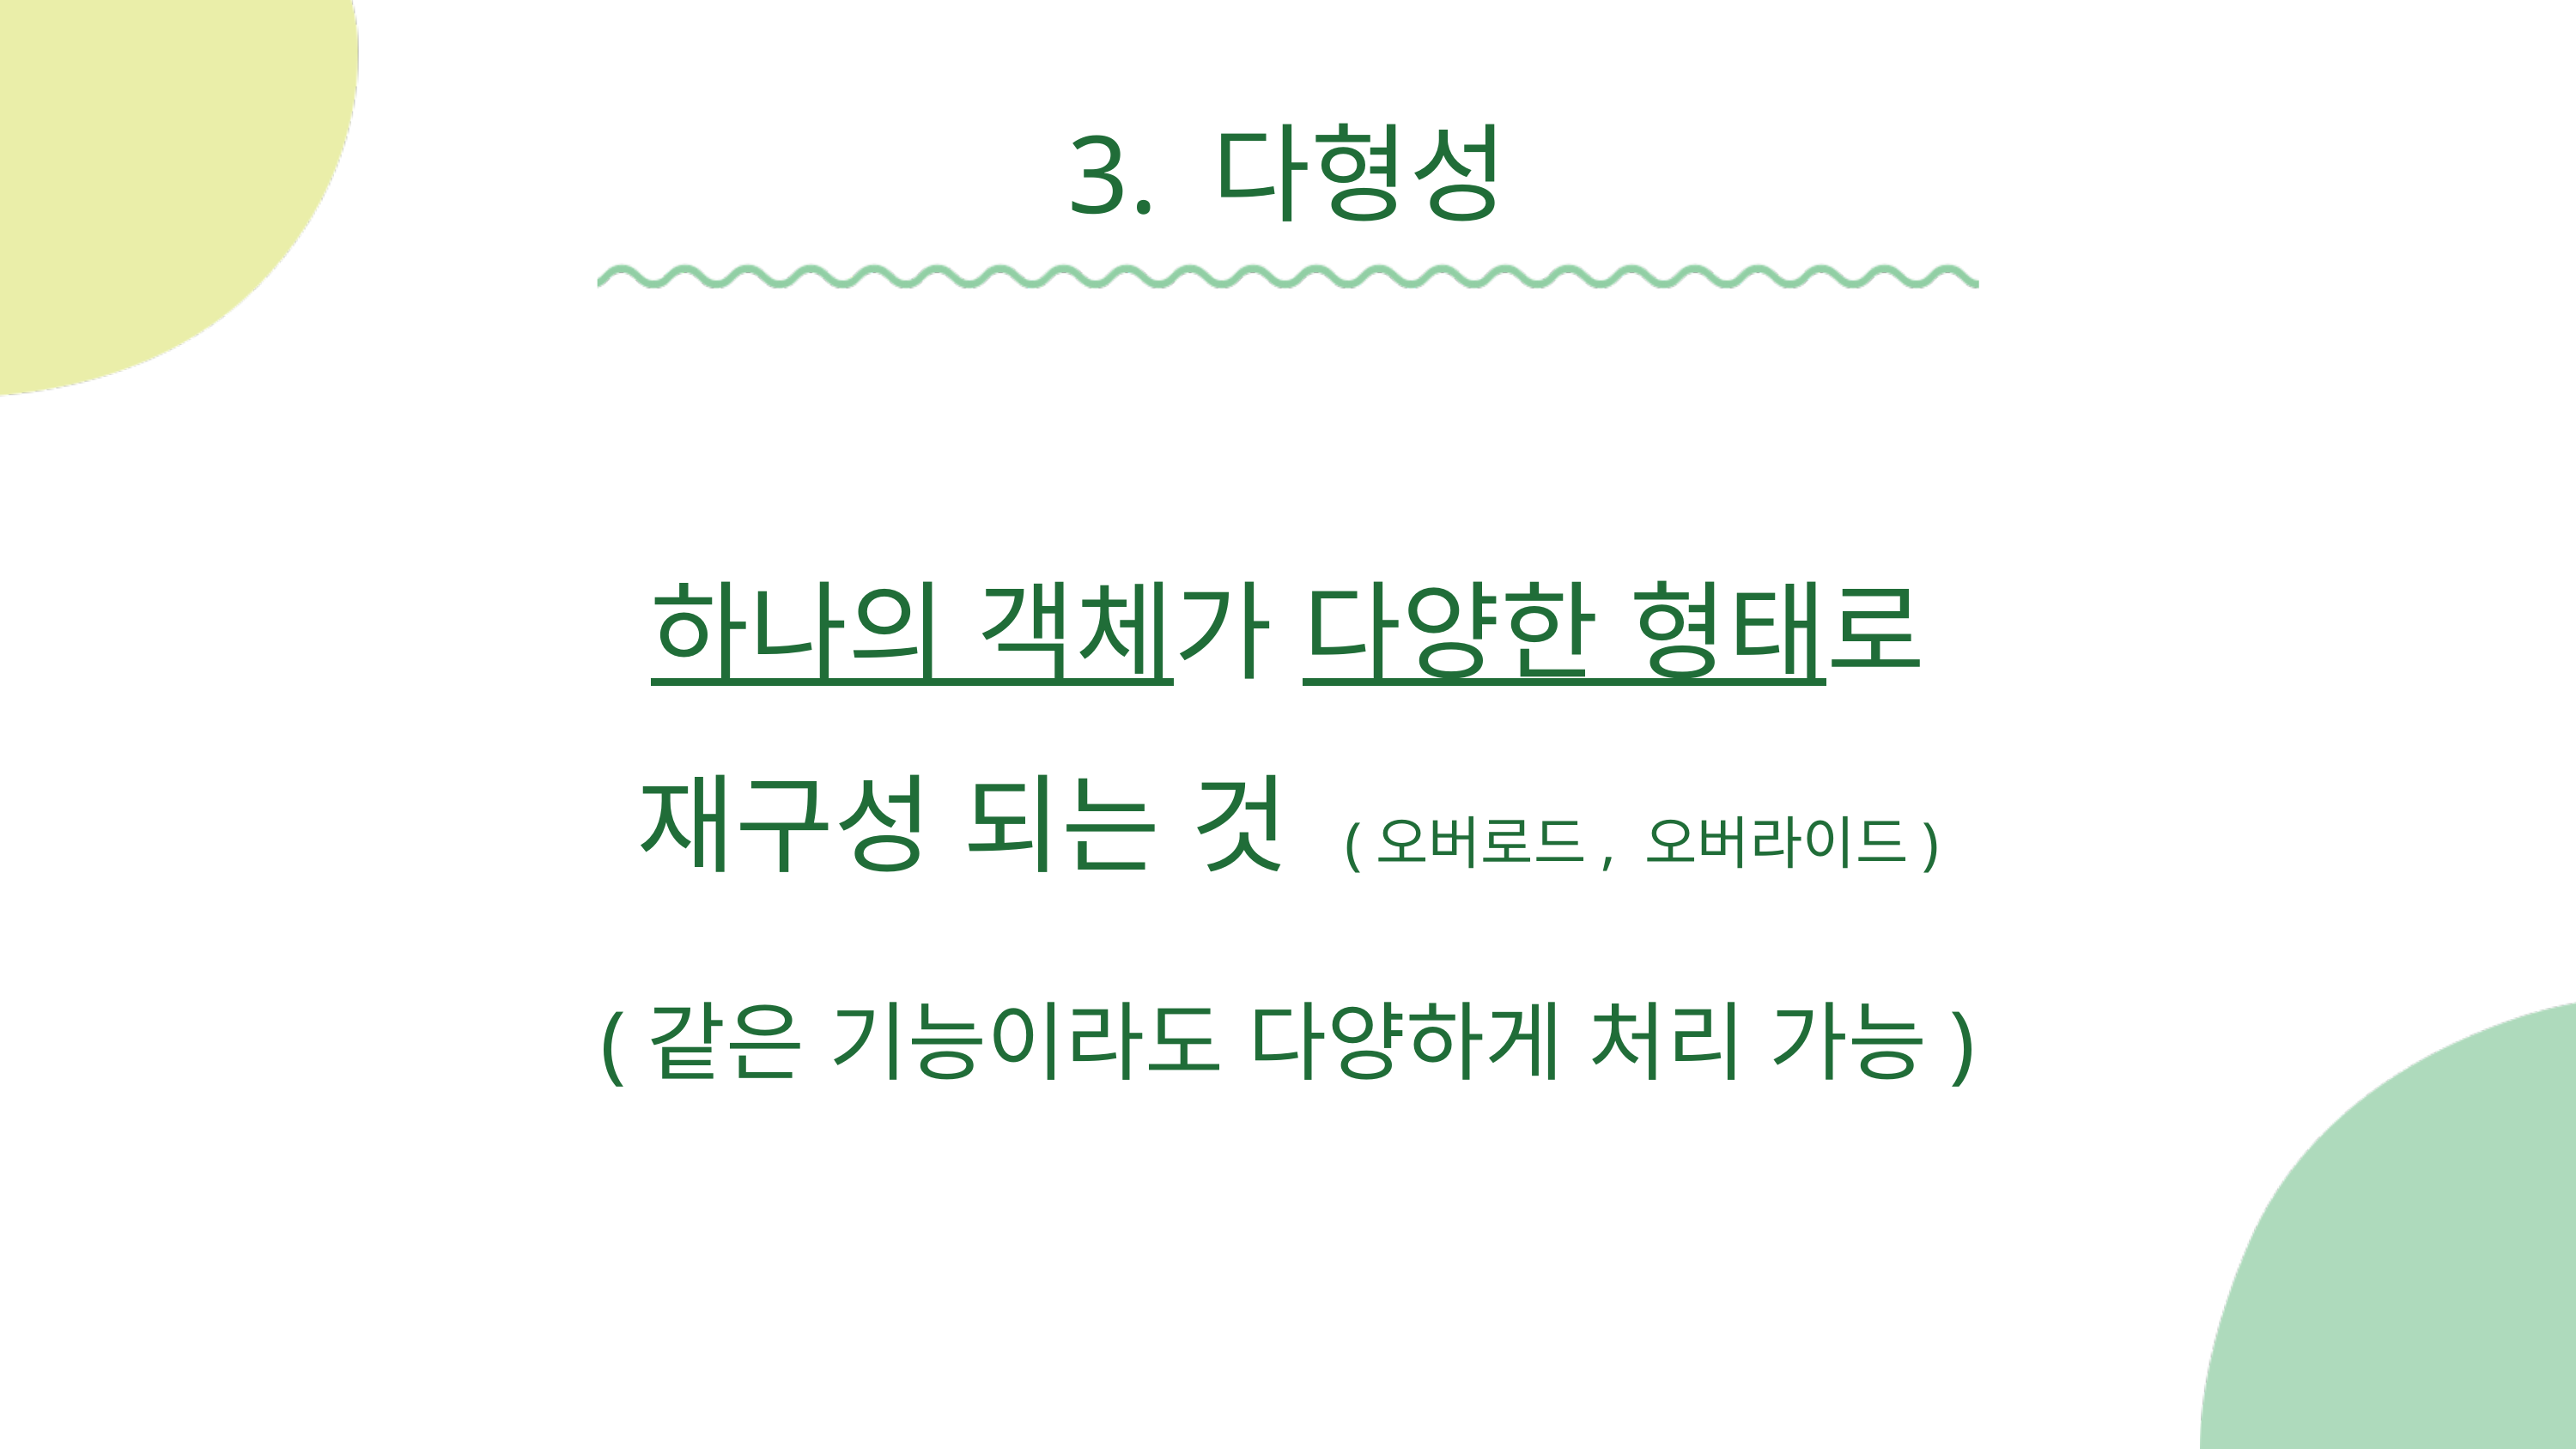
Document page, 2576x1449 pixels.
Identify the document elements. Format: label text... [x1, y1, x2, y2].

text_box 하나의 객체가 다양한 형태로 재구성 되는 것 (오버로드, 오버라이드) (같은 기능이라도 다양하게 처리 가능) [24, 492, 2552, 1098]
picture [2200, 989, 2576, 1449]
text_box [520, 100, 2056, 289]
picture [0, 0, 361, 400]
